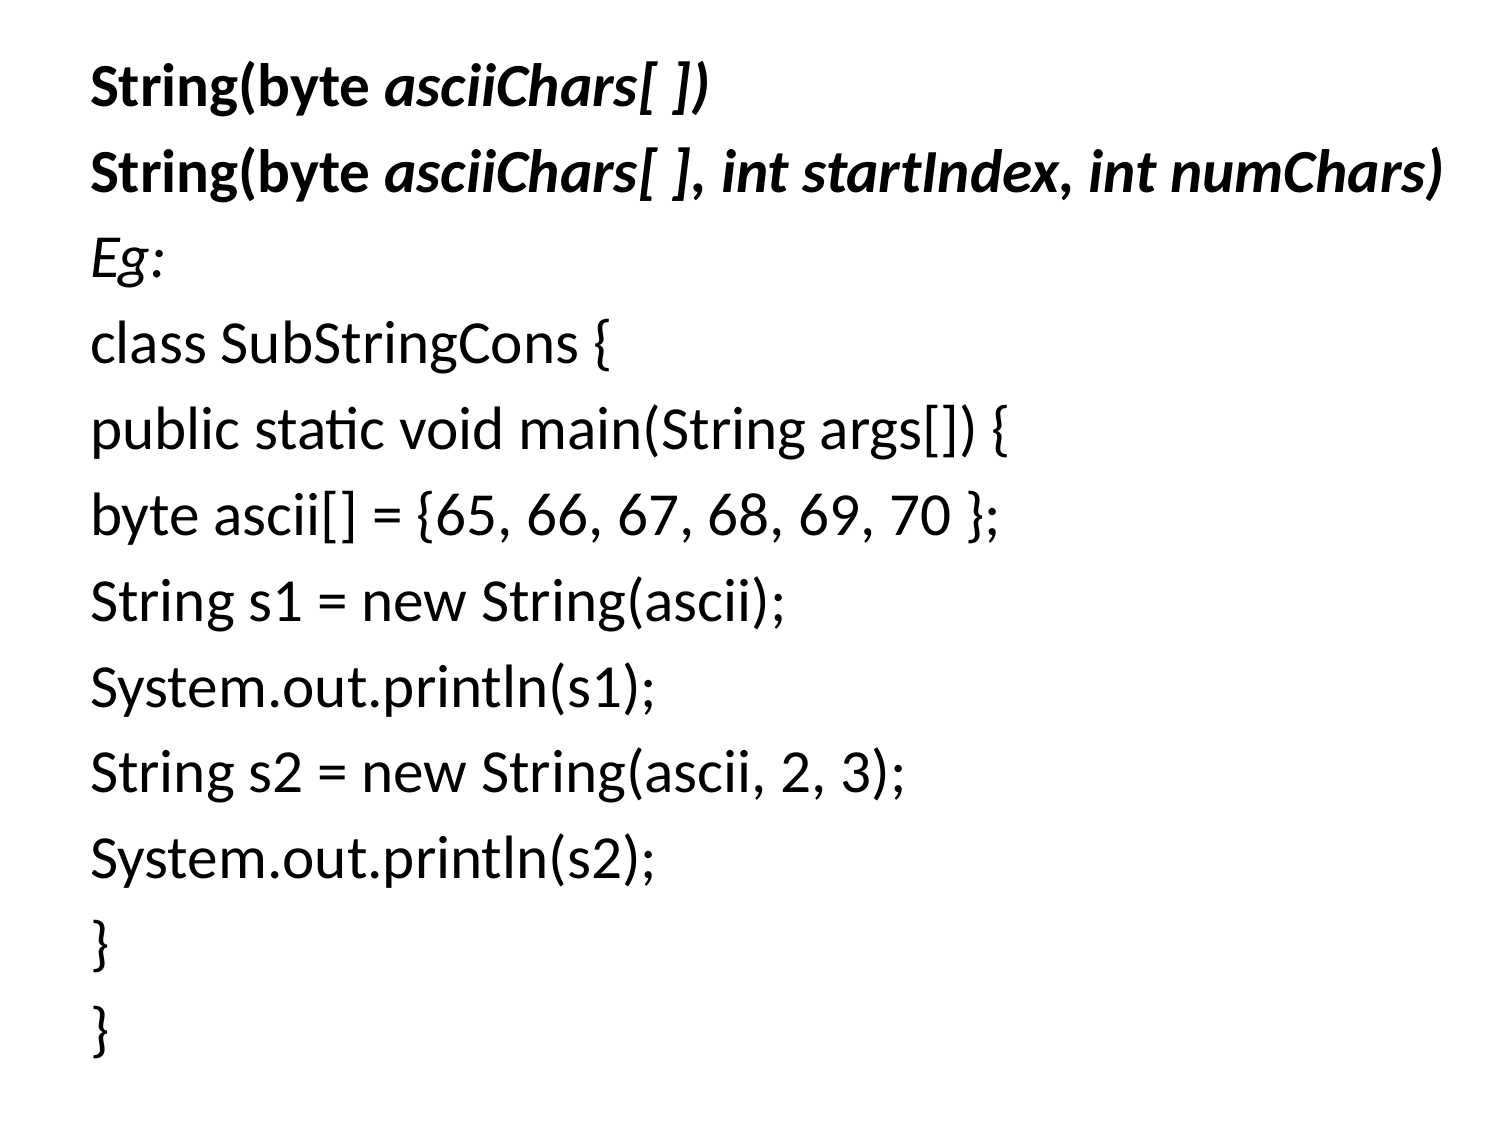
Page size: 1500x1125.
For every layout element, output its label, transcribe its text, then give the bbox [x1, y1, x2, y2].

list String(byte asciiChars[ ]) String(byte asciiChars[ ], int startIndex, int numChars) Eg: class SubStringCons { public static void main(String args[]) { byte ascii[] = {65, 66, 67, 68, 69, 70 }; String s1 = new String(ascii); System.out.println(s1); String s2 = new String(ascii, 2, 3); System.out.println(s2); } } [75, 37, 1500, 1075]
